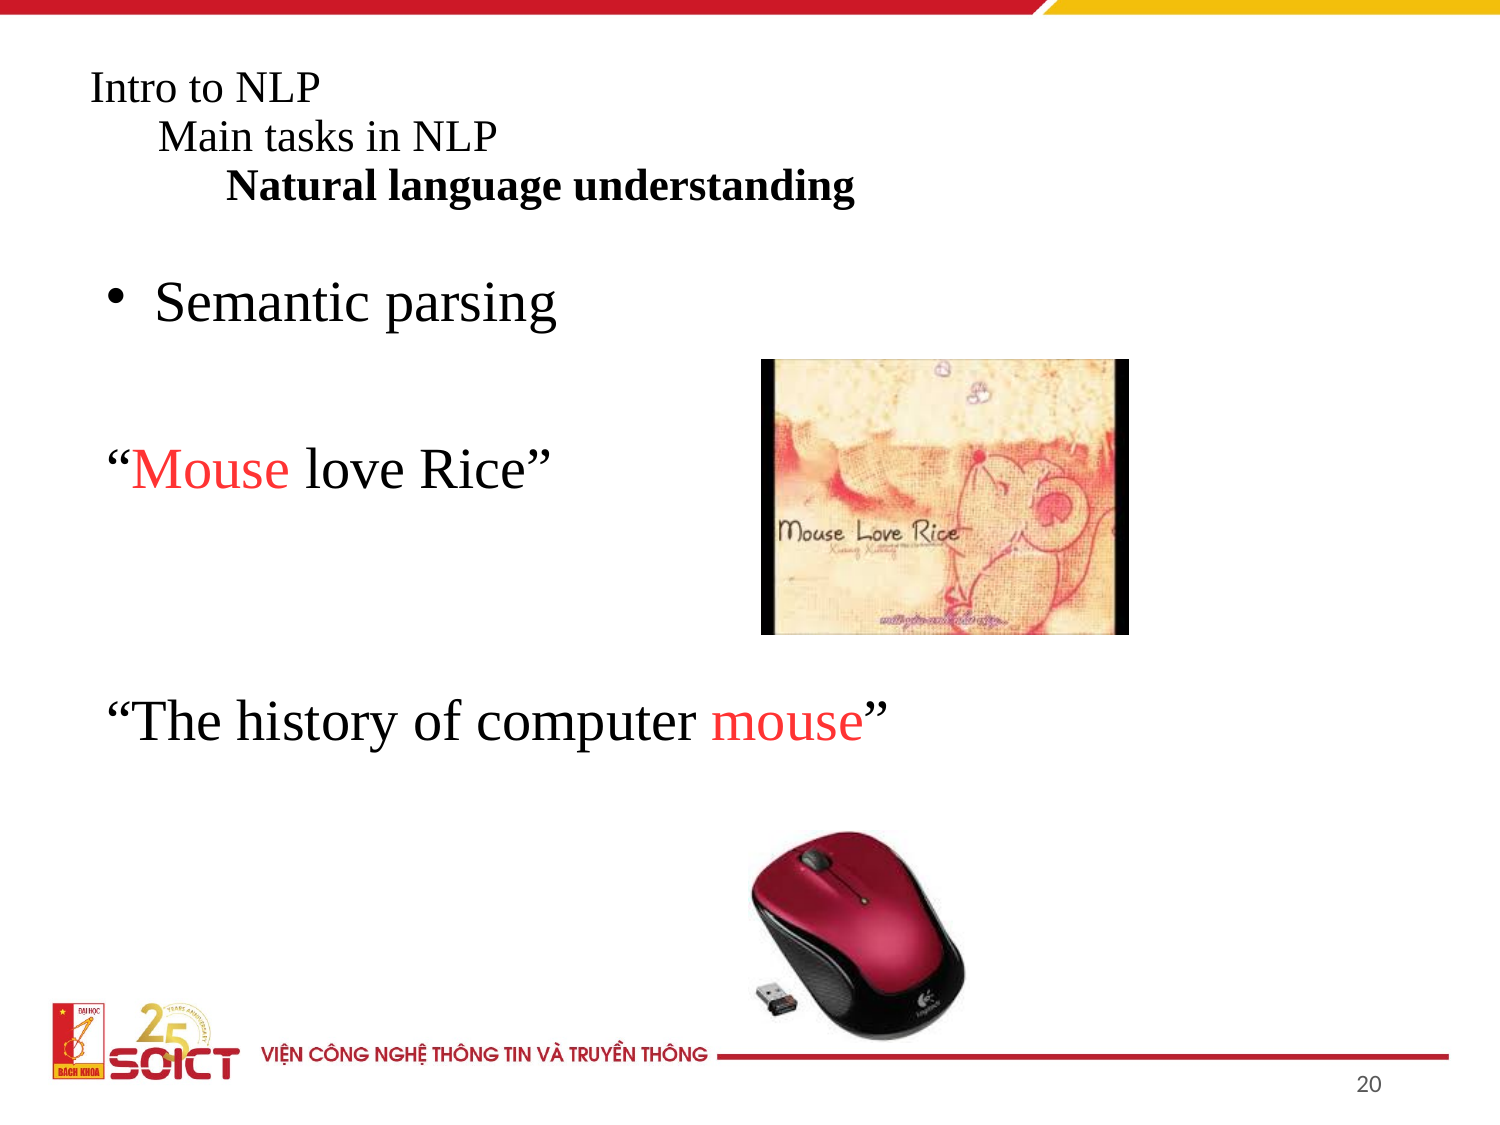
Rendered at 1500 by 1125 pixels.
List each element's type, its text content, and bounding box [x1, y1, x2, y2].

slide_number 20 [1209, 1052, 1397, 1112]
list Semantic parsing “Mouse love Rice” “The history of computer mouse” [74, 263, 1425, 916]
title Intro to NLP Main tasks in NLP Natural language understanding [74, 44, 1425, 233]
picture [0, 0, 1500, 1125]
